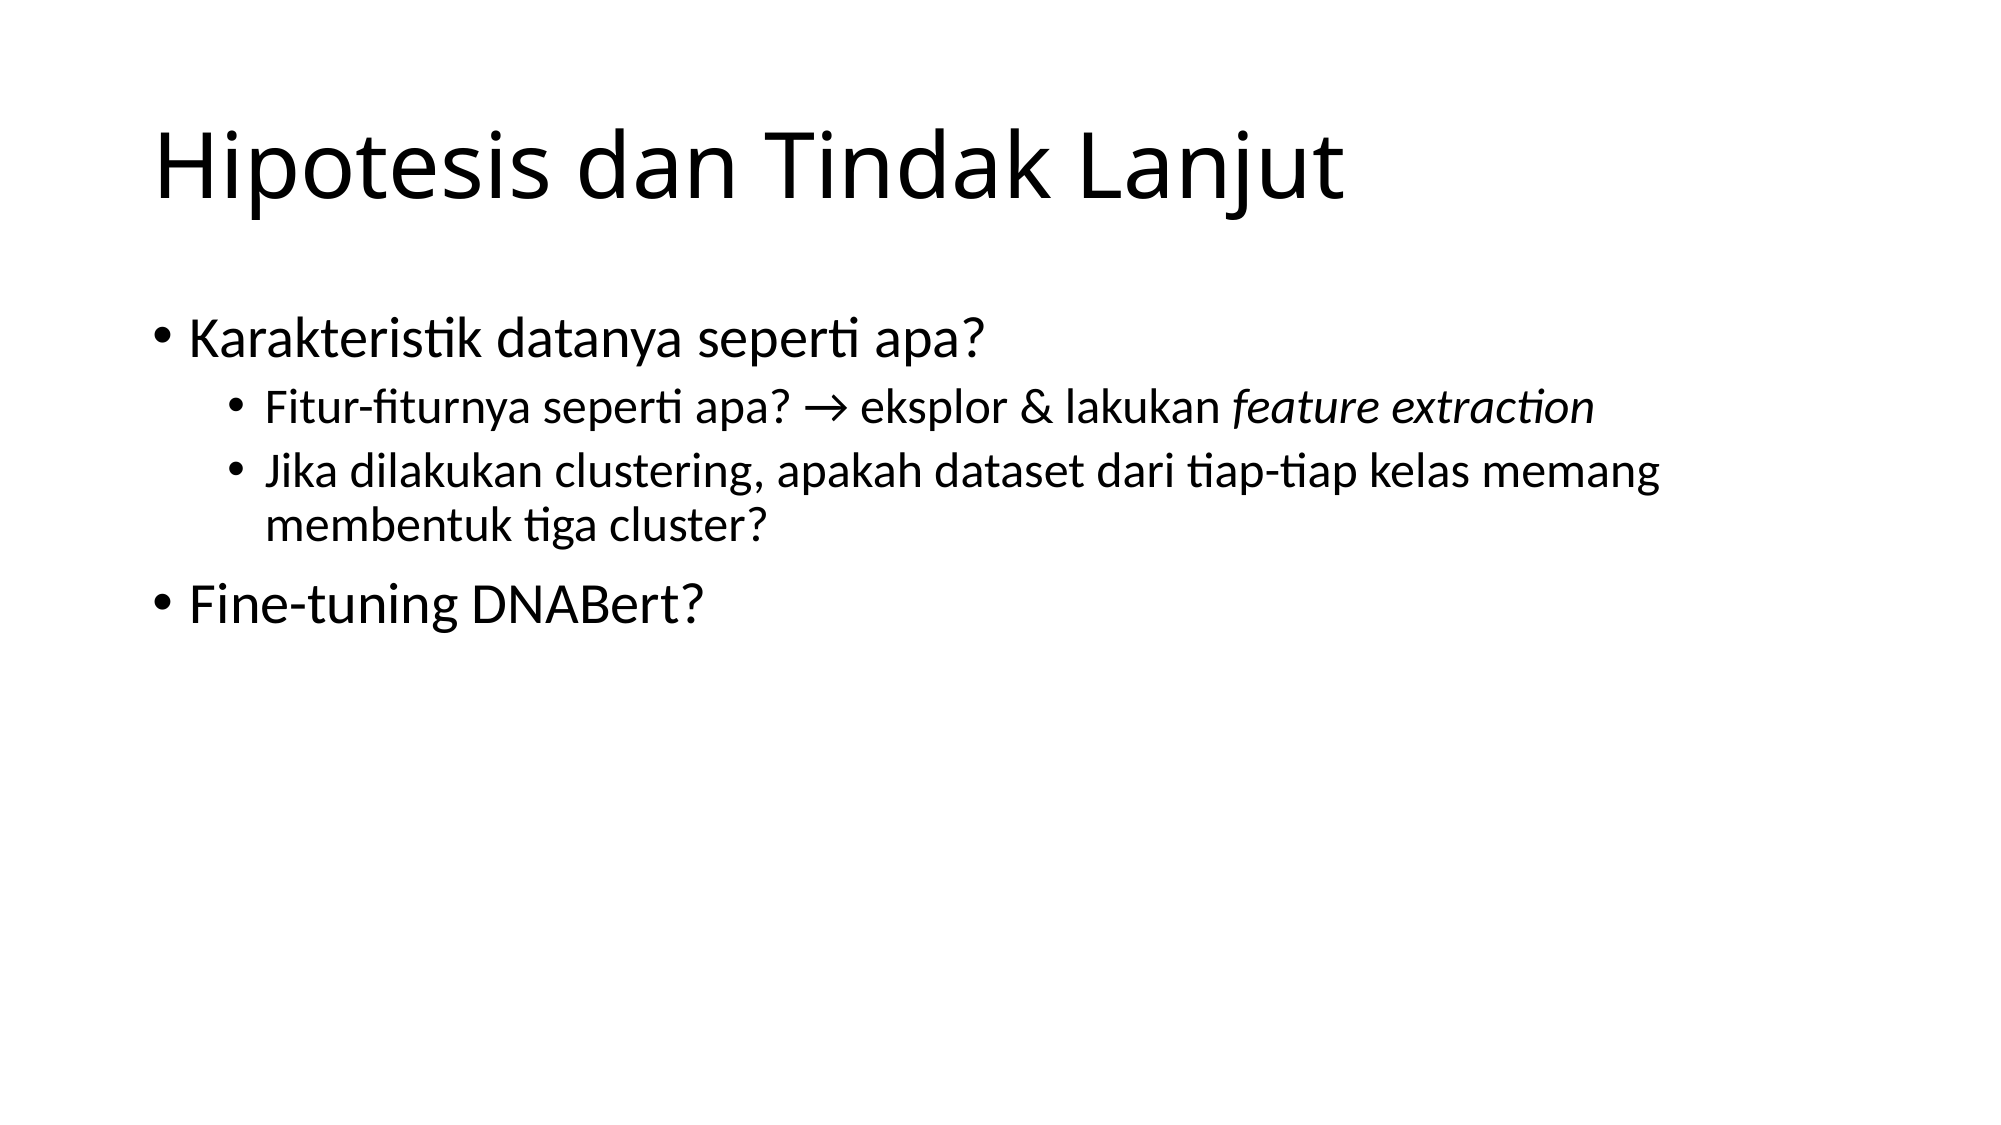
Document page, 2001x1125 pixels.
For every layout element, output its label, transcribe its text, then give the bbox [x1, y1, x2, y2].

title Hipotesis dan Tindak Lanjut [137, 59, 1863, 278]
list Karakteristik datanya seperti apa? Fitur-fiturnya seperti apa? → eksplor & lakukan feature extraction Jika dilakukan clustering, apakah dataset dari tiap-tiap kelas memang membentuk tiga cluster? Fine-tuning DNABert? [137, 299, 1863, 1014]
